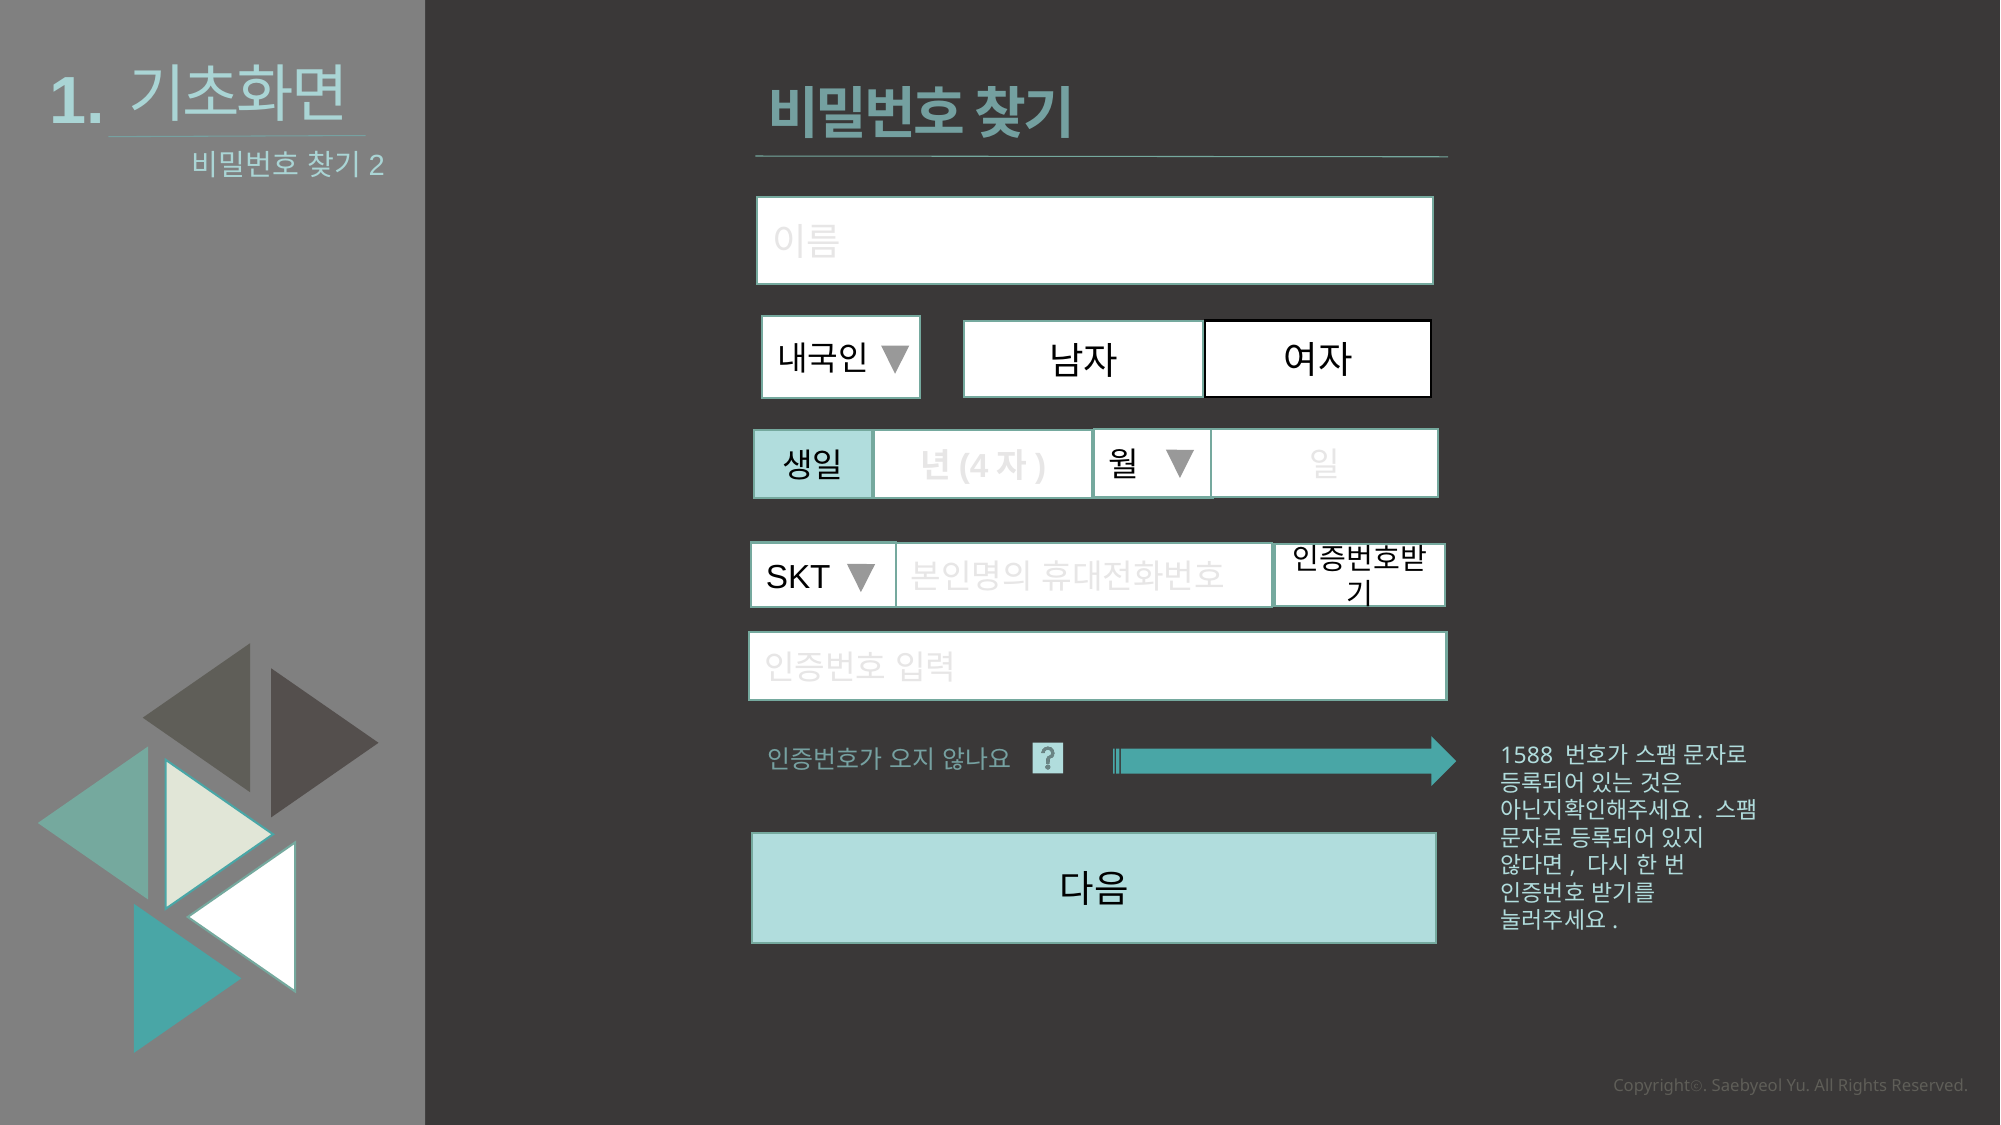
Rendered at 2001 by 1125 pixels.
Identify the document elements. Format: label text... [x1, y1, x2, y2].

text_box 비밀번호 찾기 [752, 69, 1110, 153]
text_box 여자 [1204, 319, 1432, 398]
text_box [1112, 733, 1458, 789]
text_box [874, 339, 917, 380]
text_box 내국인 [761, 315, 921, 399]
text_box 이름 [756, 196, 1434, 285]
text_box 인증번호받기 [1273, 543, 1446, 607]
text_box 1588 번호가 스팸 문자로 등록되어 있는 것은 아닌지확인해주세요. 스팸 문자로 등록되어 있지 않다면, 다시 한 번 인증번호 받기를 눌러주세요. [1485, 733, 1778, 797]
text_box 인증번호 입력 [748, 631, 1448, 701]
text_box 1. [28, 49, 120, 144]
text_box 다음 [751, 832, 1437, 944]
text_box [839, 558, 882, 598]
text_box 비밀번호 찾기2 [176, 138, 400, 189]
text_box 기초화면 [113, 46, 364, 135]
text_box 월 [1093, 428, 1214, 499]
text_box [39, 643, 379, 1053]
text_box [1143, 443, 1210, 484]
text_box 남자 [963, 320, 1204, 398]
text_box 년(4자) [873, 429, 1093, 499]
text_box [1032, 742, 1064, 774]
text_box 일 [1210, 428, 1439, 498]
text_box [426, 0, 2000, 270]
text_box 생일 [753, 429, 873, 499]
text_box [0, 0, 426, 1125]
text_box 본인명의 휴대전화번호 [897, 542, 1273, 608]
text_box SKT [750, 541, 897, 608]
text_box 인증번호가 오지 않나요 [752, 728, 1052, 790]
